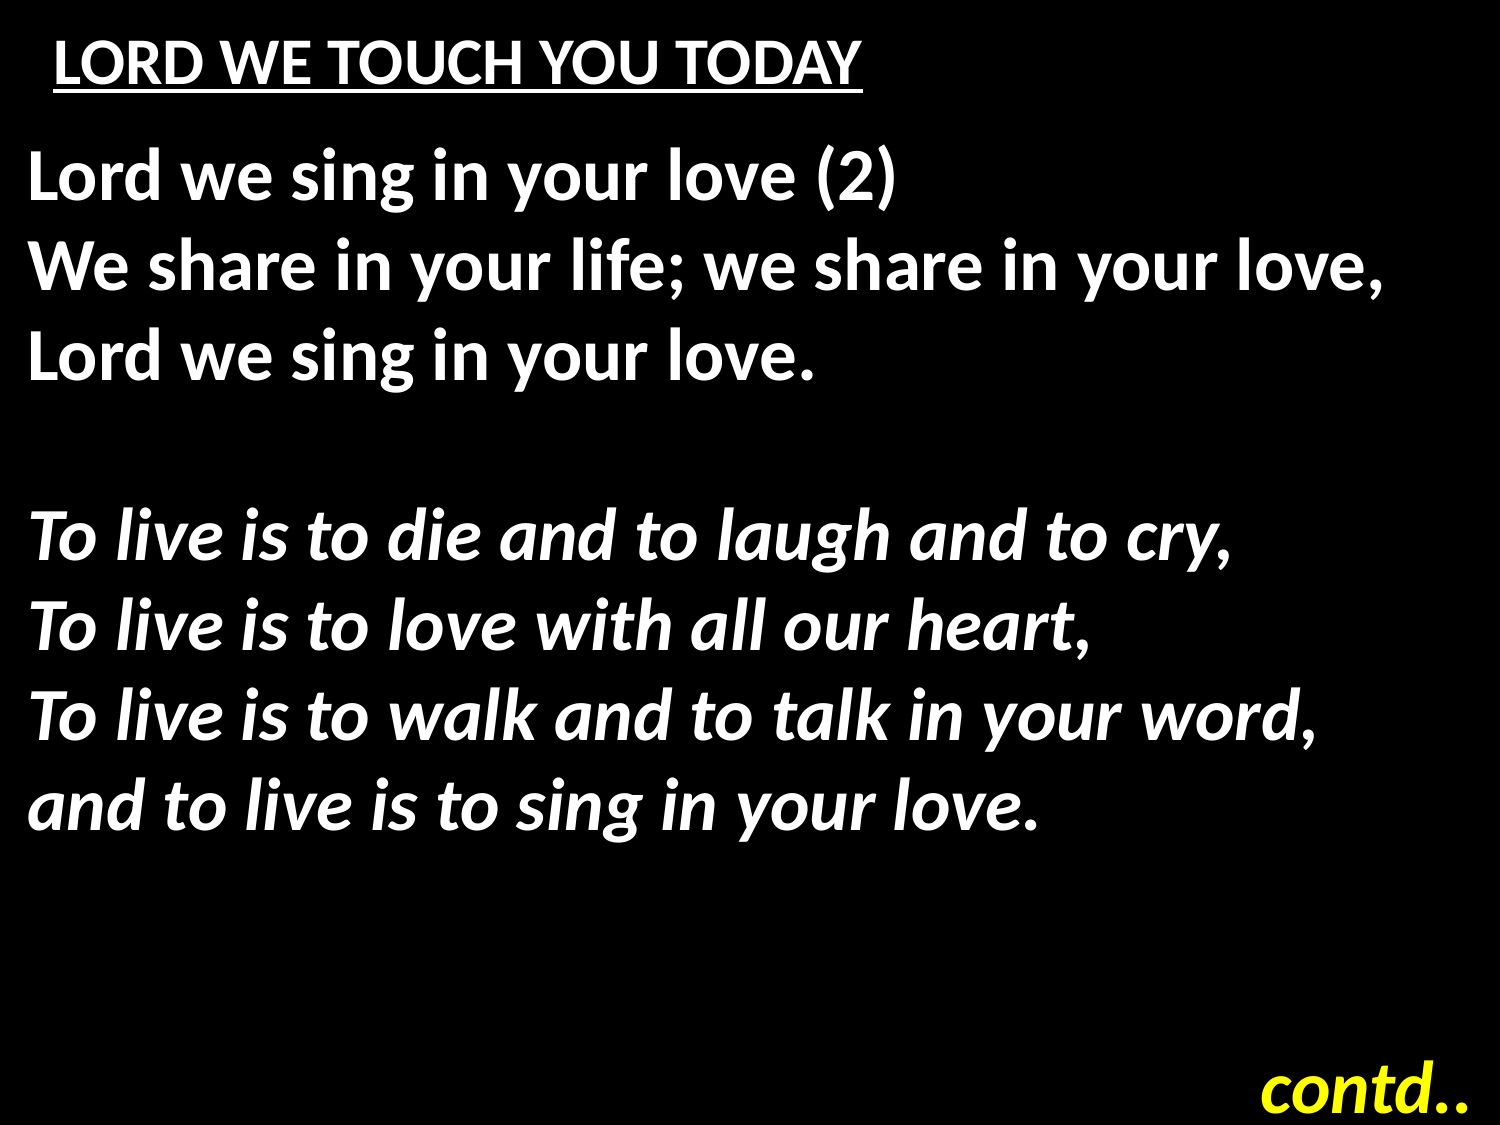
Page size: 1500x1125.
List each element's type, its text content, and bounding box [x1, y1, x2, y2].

title LORD WE TOUCH YOU TODAY [10, 0, 1490, 117]
text_box contd.. [1245, 1042, 1500, 1125]
list Lord we sing in your love (2) We share in your life; we share in your love, Lord we sing in your love. To live is to die and to laugh and to cry, To live is to love with all our heart, To live is to walk and to talk in your word, and to live is to sing in your love. [8, 125, 1489, 1116]
